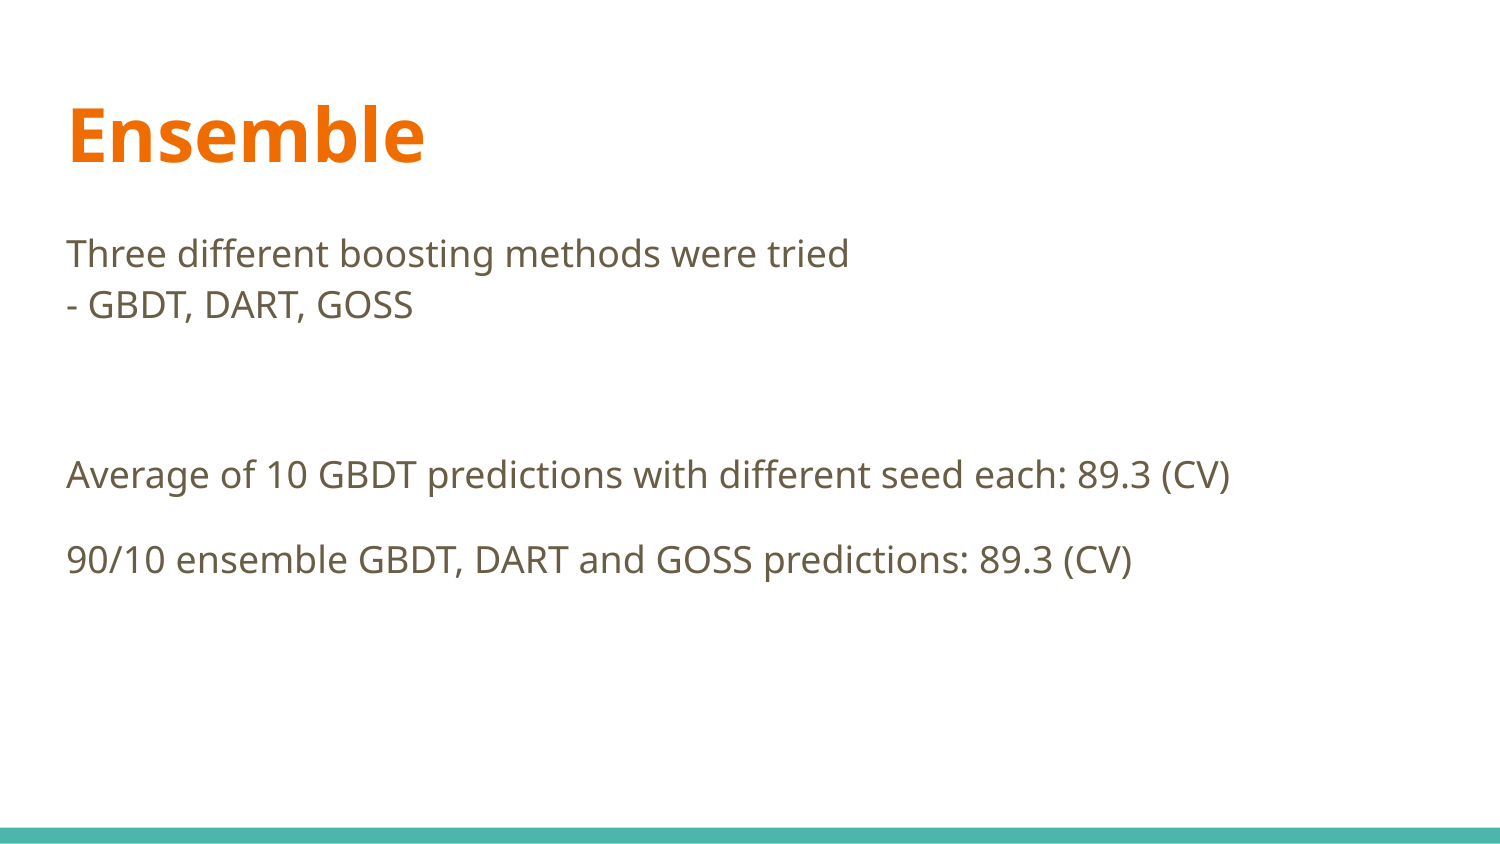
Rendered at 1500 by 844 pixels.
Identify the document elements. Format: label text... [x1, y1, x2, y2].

list Three different boosting methods were tried - GBDT, DART, GOSS Average of 10 GBDT predictions with different seed each: 89.3 (CV) 90/10 ensemble GBDT, DART and GOSS predictions: 89.3 (CV) [51, 207, 1449, 750]
title Ensemble [51, 72, 1449, 189]
